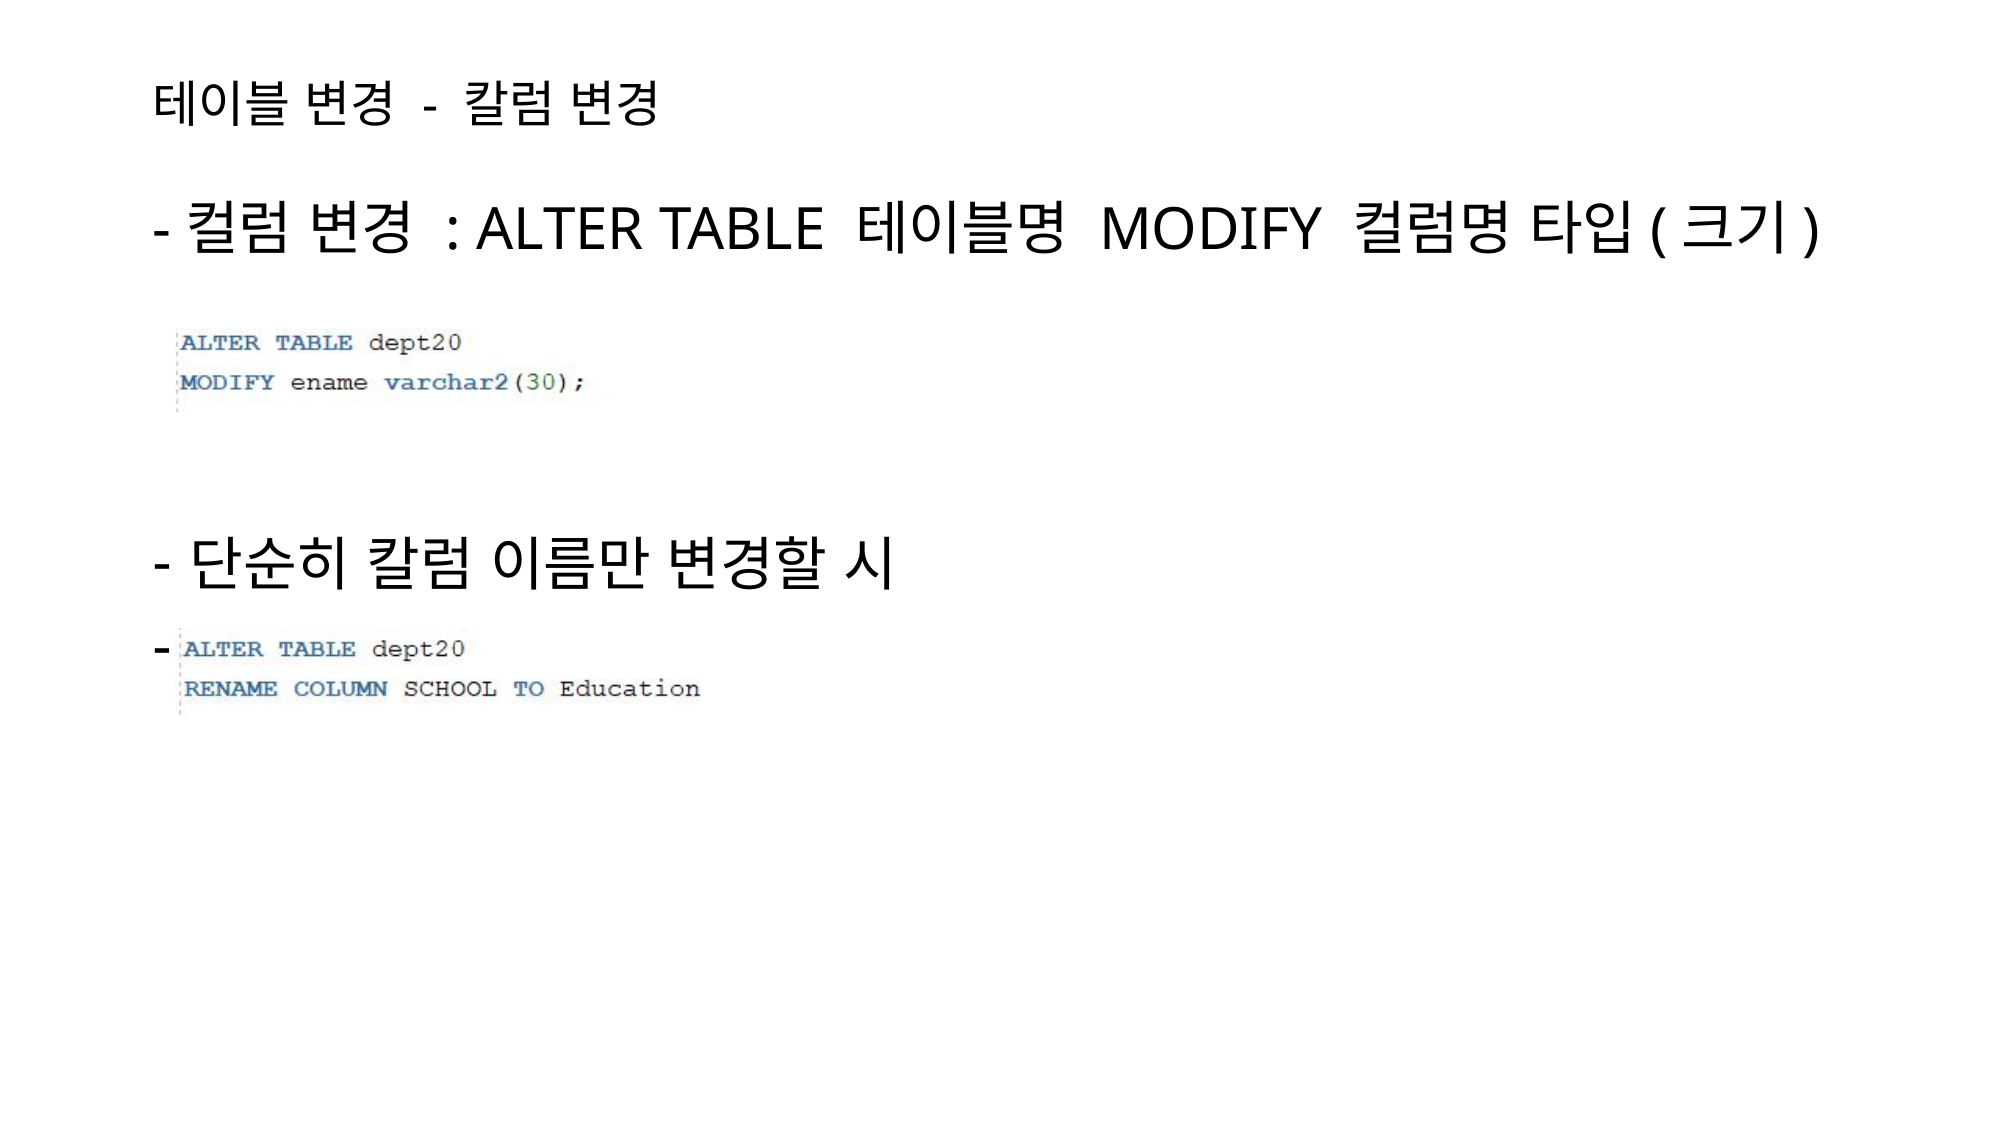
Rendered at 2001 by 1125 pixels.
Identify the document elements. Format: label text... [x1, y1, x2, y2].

picture [175, 328, 602, 412]
picture [174, 628, 729, 720]
title 테이블 변경 - 칼럼 변경 [137, 59, 697, 153]
list -컬럼 변경 : ALTER TABLE 테이블명 MODIFY 컬럼명 타입(크기) 단순히 칼럼 이름만 변경할 시 [137, 192, 1863, 1066]
